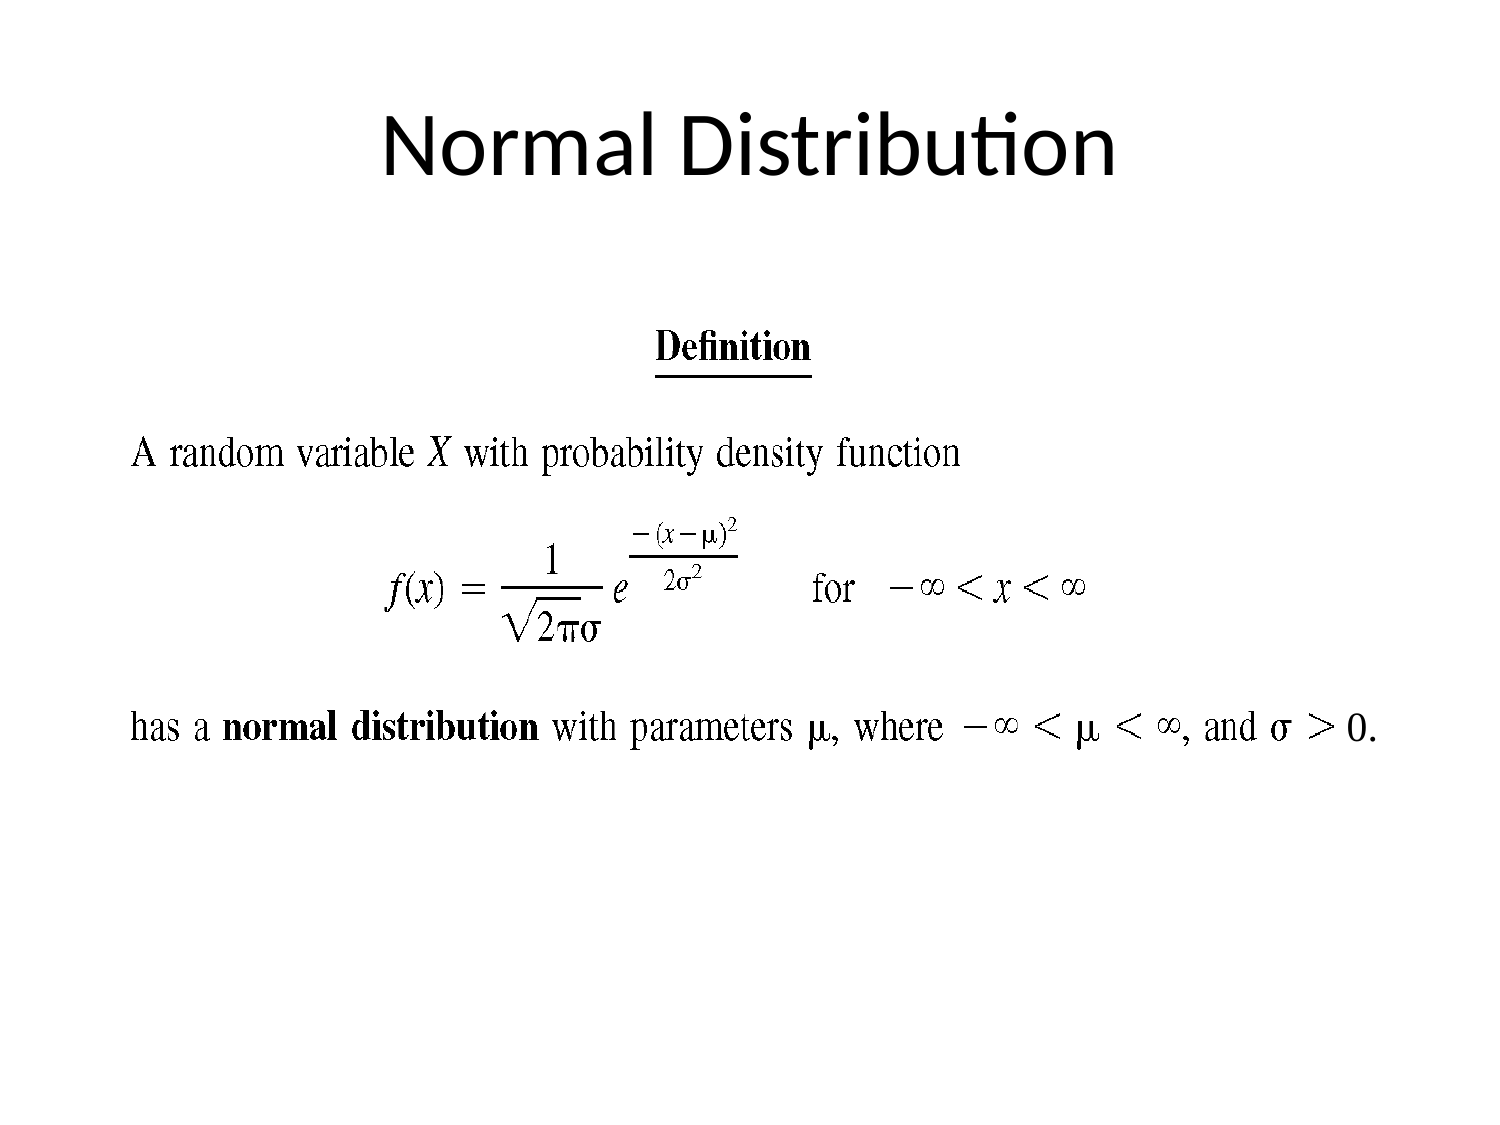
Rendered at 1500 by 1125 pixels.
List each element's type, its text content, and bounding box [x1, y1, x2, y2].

title Normal Distribution [75, 45, 1425, 233]
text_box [111, 316, 1396, 817]
